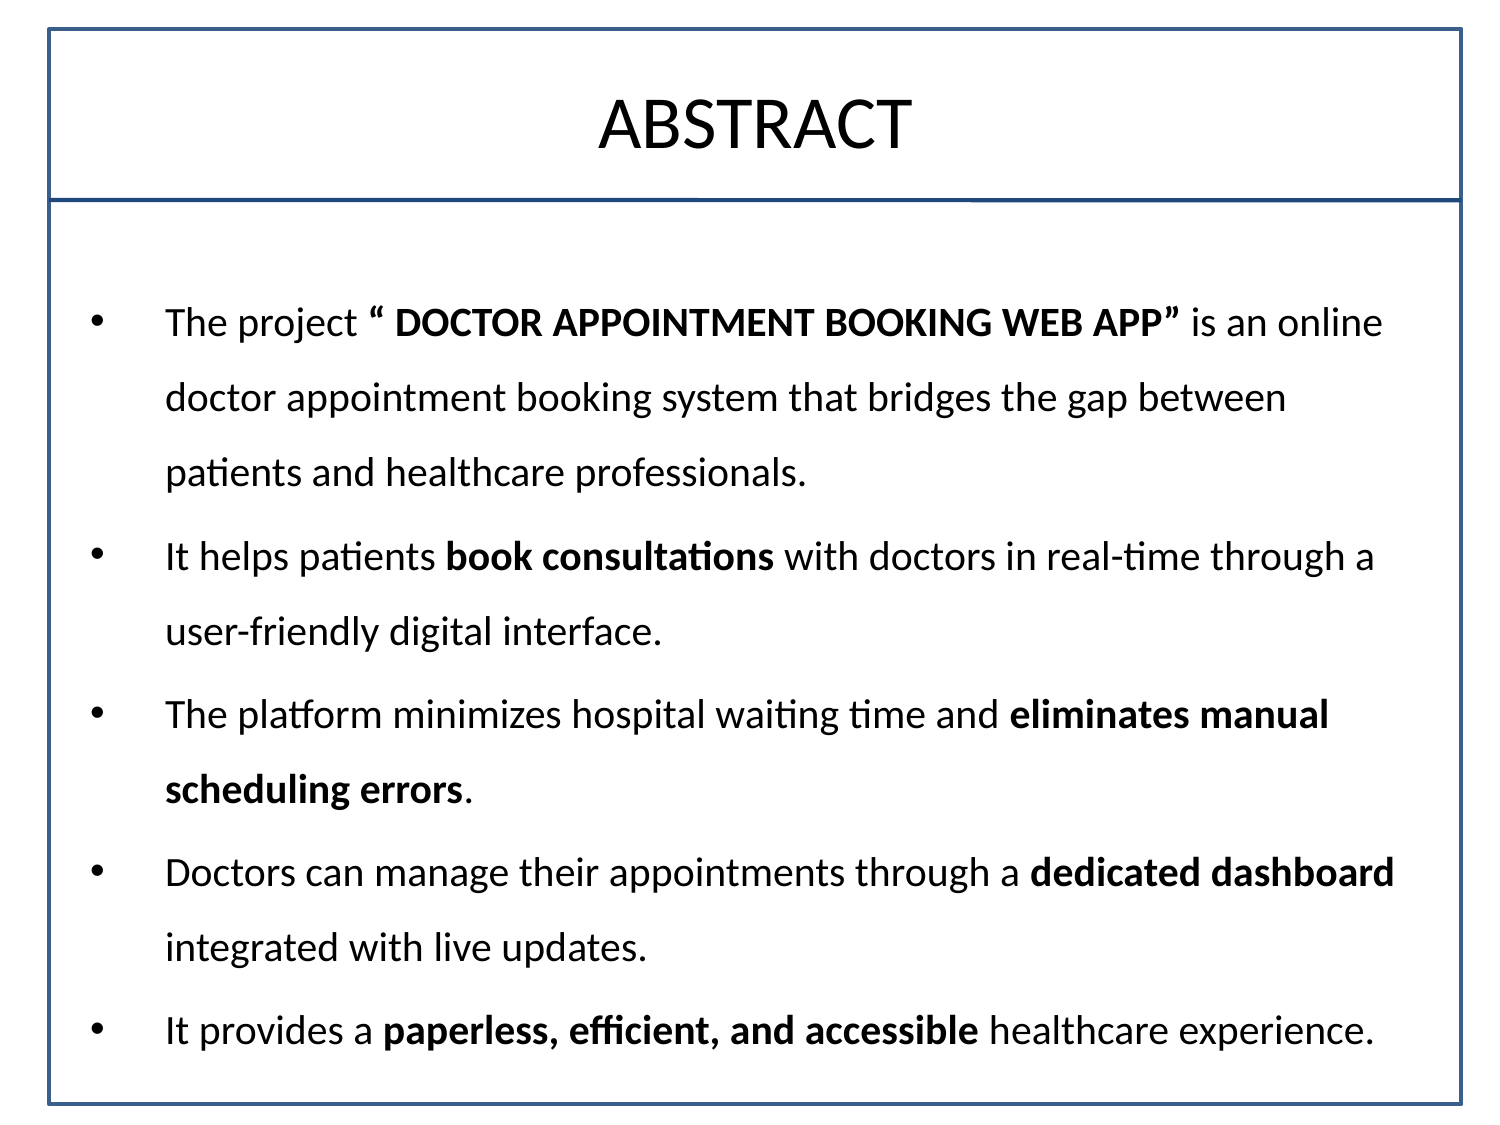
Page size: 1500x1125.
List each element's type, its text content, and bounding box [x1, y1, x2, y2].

title ABSTRACT [49, 37, 1463, 200]
slide_number [1074, 1042, 1425, 1103]
list The project “ DOCTOR APPOINTMENT BOOKING WEB APP” is an online doctor appointment booking system that bridges the gap between patients and healthcare professionals. It helps patients book consultations with doctors in real-time through a user-friendly digital interface. The platform minimizes hospital waiting time and eliminates manual scheduling errors. Doctors can manage their appointments through a dedicated dashboard integrated with live updates. It provides a paperless, efficient, and accessible healthcare experience. [75, 262, 1425, 1013]
